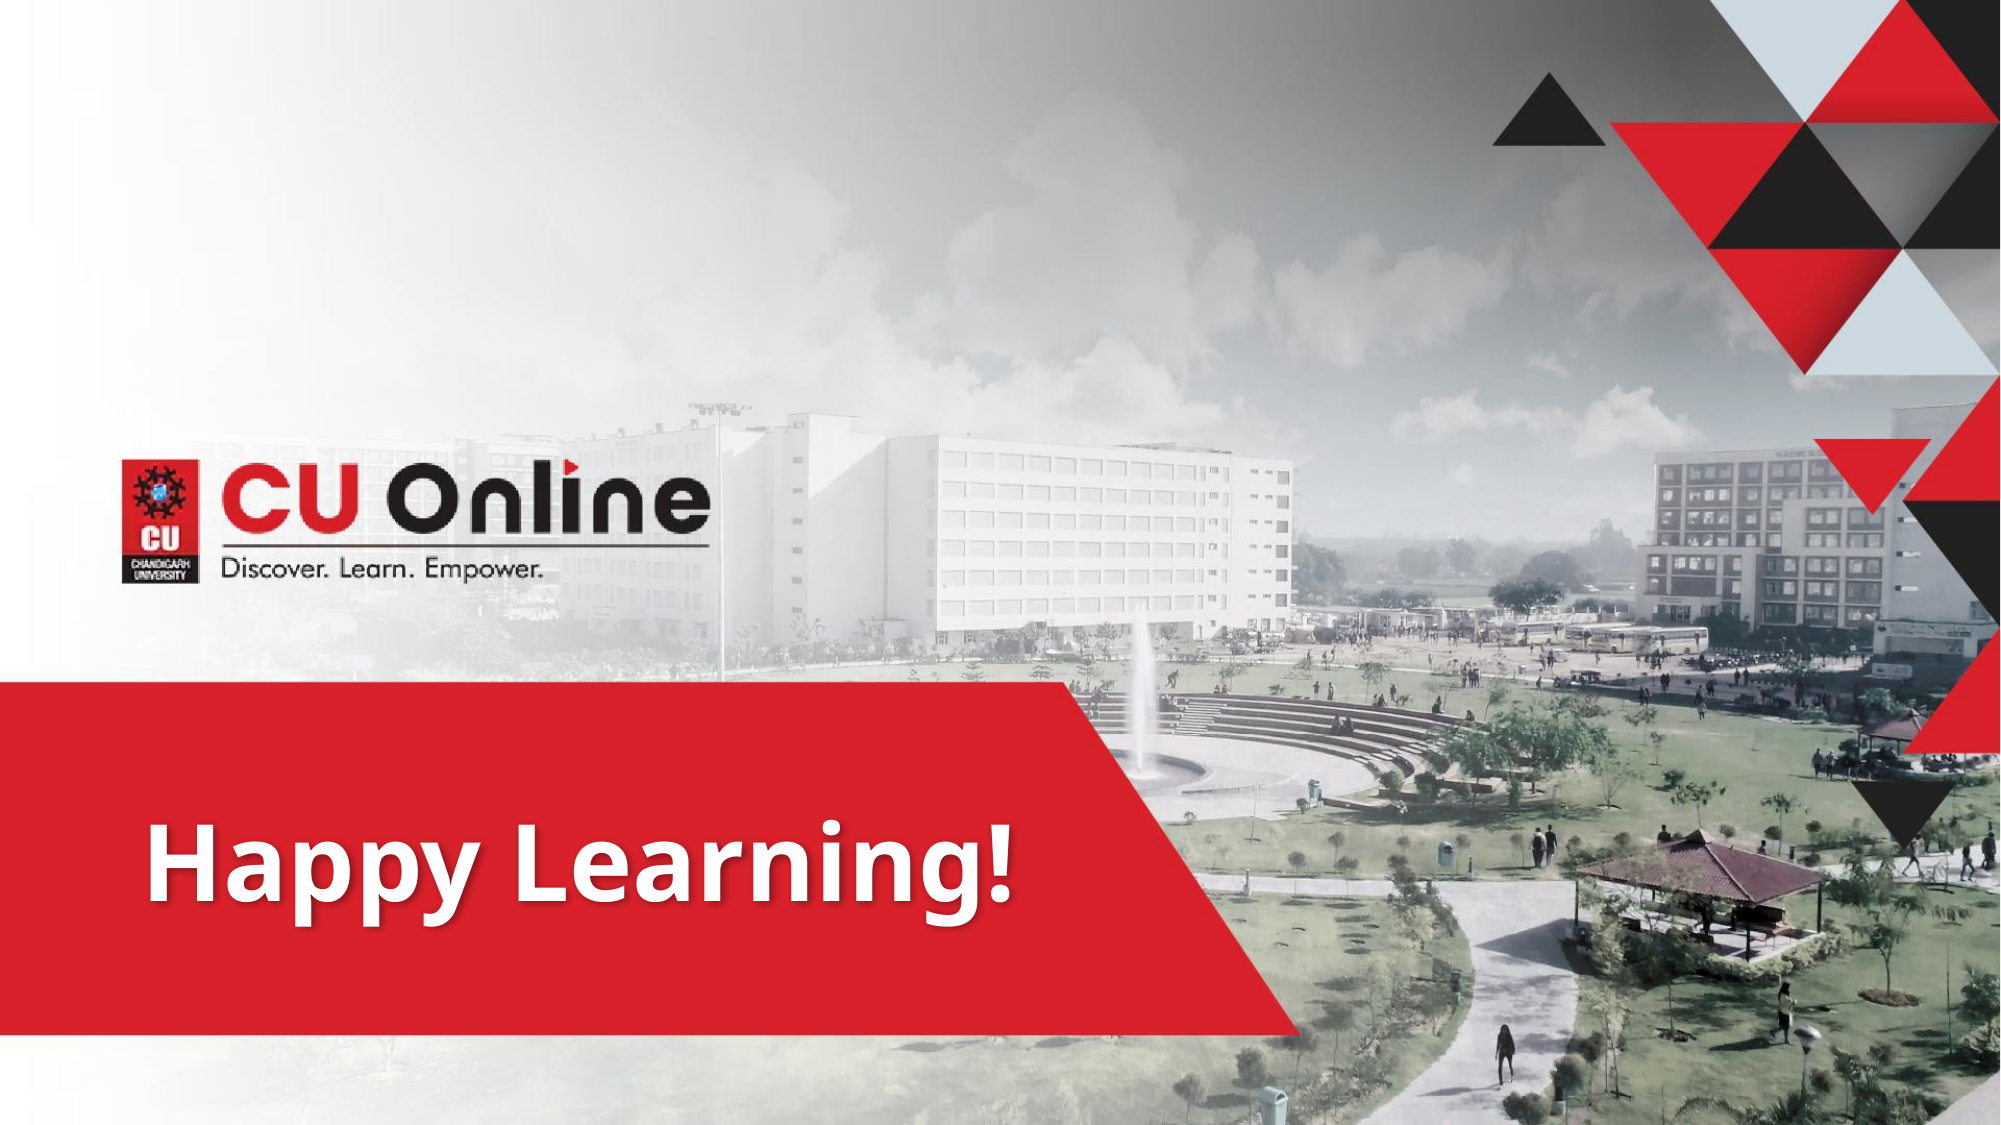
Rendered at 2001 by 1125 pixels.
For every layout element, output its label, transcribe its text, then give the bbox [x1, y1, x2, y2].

text_box Happy Learning! [105, 788, 1053, 932]
picture [0, 0, 2001, 1125]
